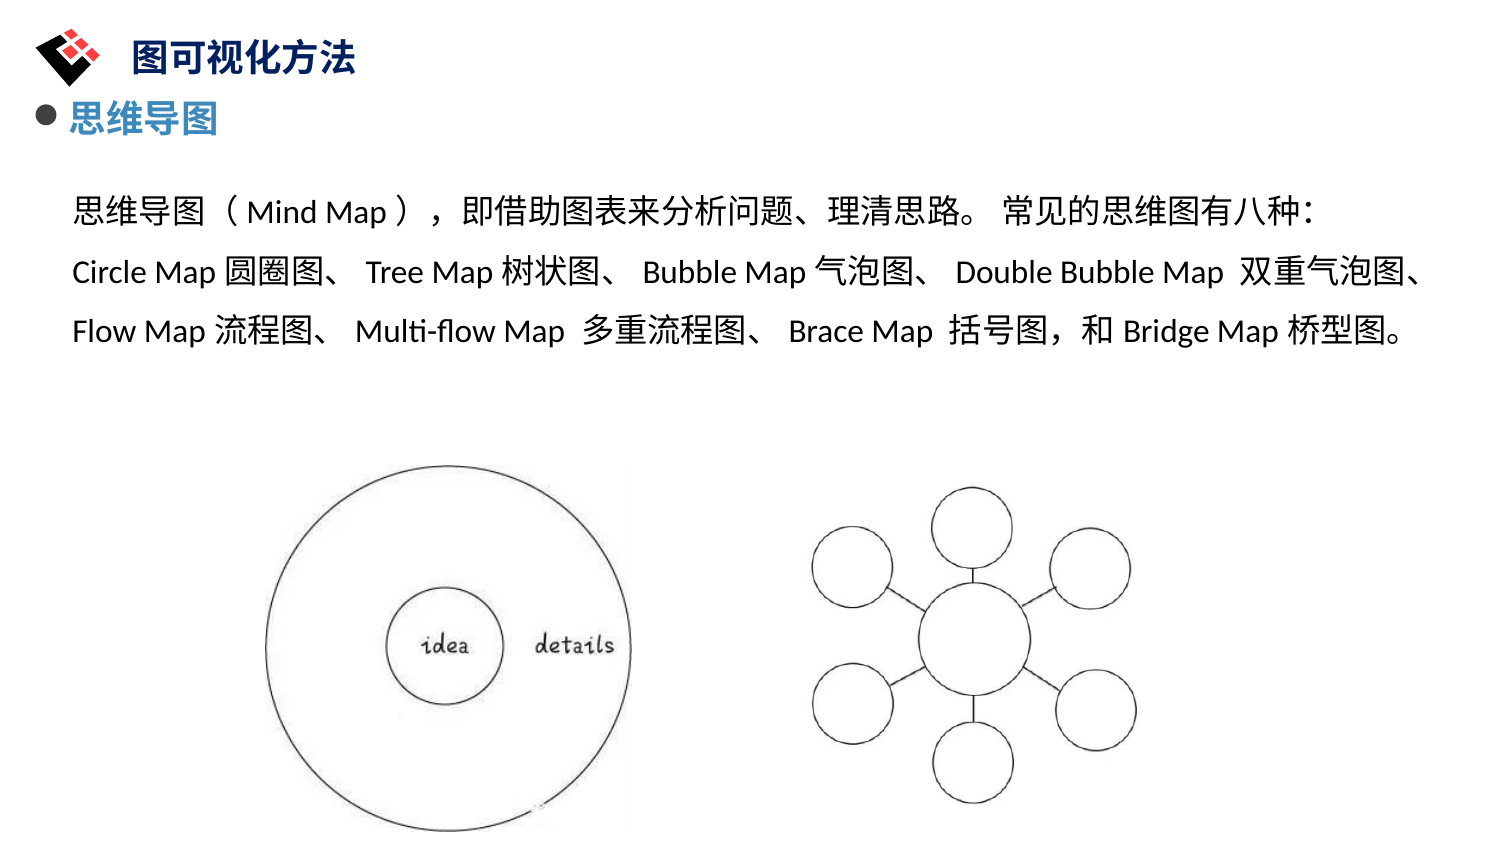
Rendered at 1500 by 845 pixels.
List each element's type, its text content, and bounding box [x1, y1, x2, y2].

text_box 思维导图（Mind Map），即借助图表来分析问题、理清思路。 常见的思维图有八种：Circle Map圆圈图、Tree Map树状图、Bubble Map气泡图、Double Bubble Map 双重气泡图、Flow Map流程图、Multi-flow Map 多重流程图、Brace Map 括号图，和Bridge Map桥型图。 [57, 162, 1424, 357]
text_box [35, 12, 896, 87]
text_box [34, 103, 58, 127]
picture [763, 464, 1200, 824]
picture [265, 465, 632, 832]
text_box 思维导图 [53, 87, 234, 148]
